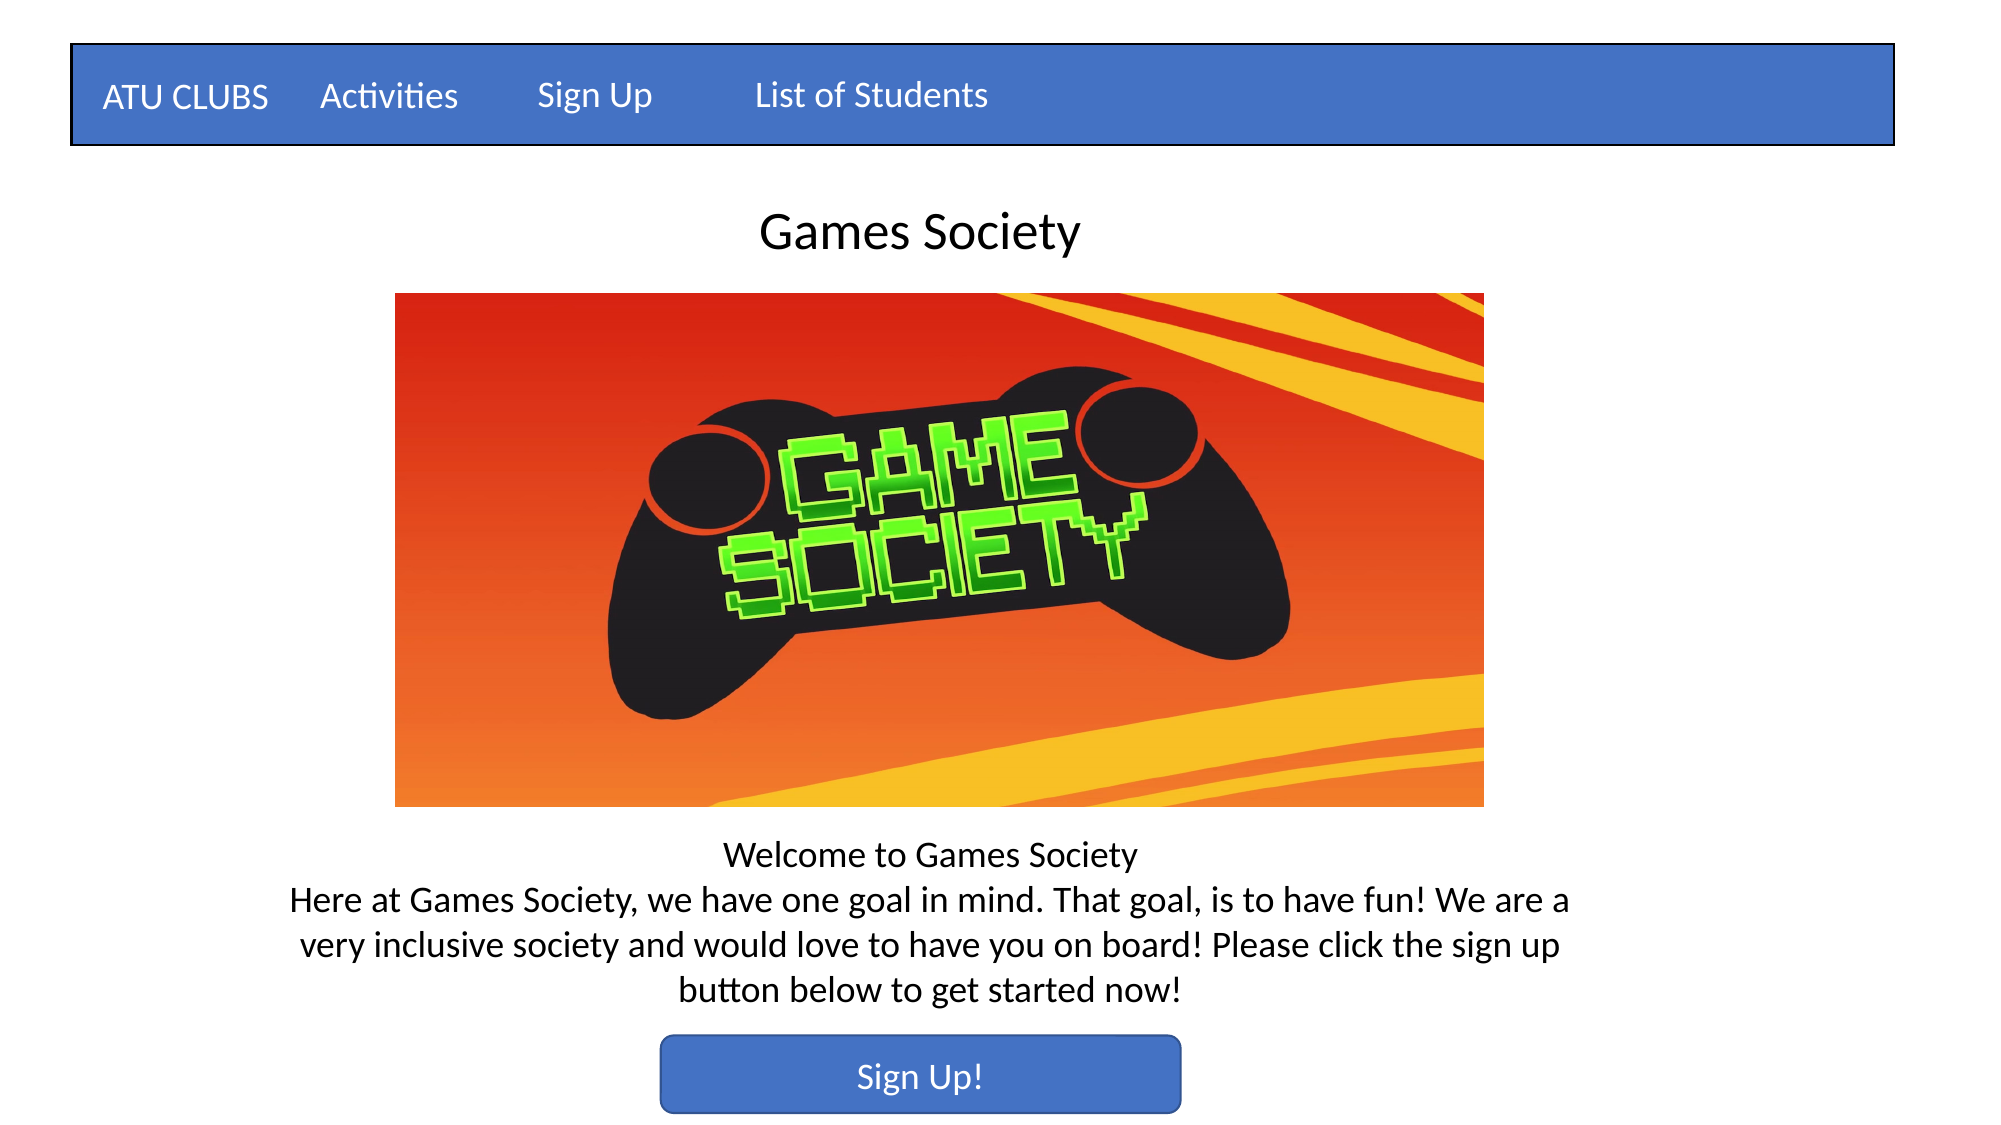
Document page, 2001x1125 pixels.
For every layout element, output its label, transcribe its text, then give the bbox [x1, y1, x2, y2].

picture [395, 293, 1484, 807]
text_box Sign Up [522, 62, 740, 123]
text_box Sign Up! [659, 1034, 1182, 1115]
text_box ATU CLUBS [87, 64, 306, 125]
text_box Welcome to Games Society Here at Games Society, we have one goal in mind. That goal, is to have fun! We are a very inclusive society and would love to have you on board! Please click the sign up button below to get started now! [274, 823, 1587, 1018]
text_box Activities [305, 63, 523, 124]
text_box [70, 43, 1895, 146]
text_box List of Students [740, 62, 1024, 123]
text_box Games Society [654, 188, 1187, 269]
